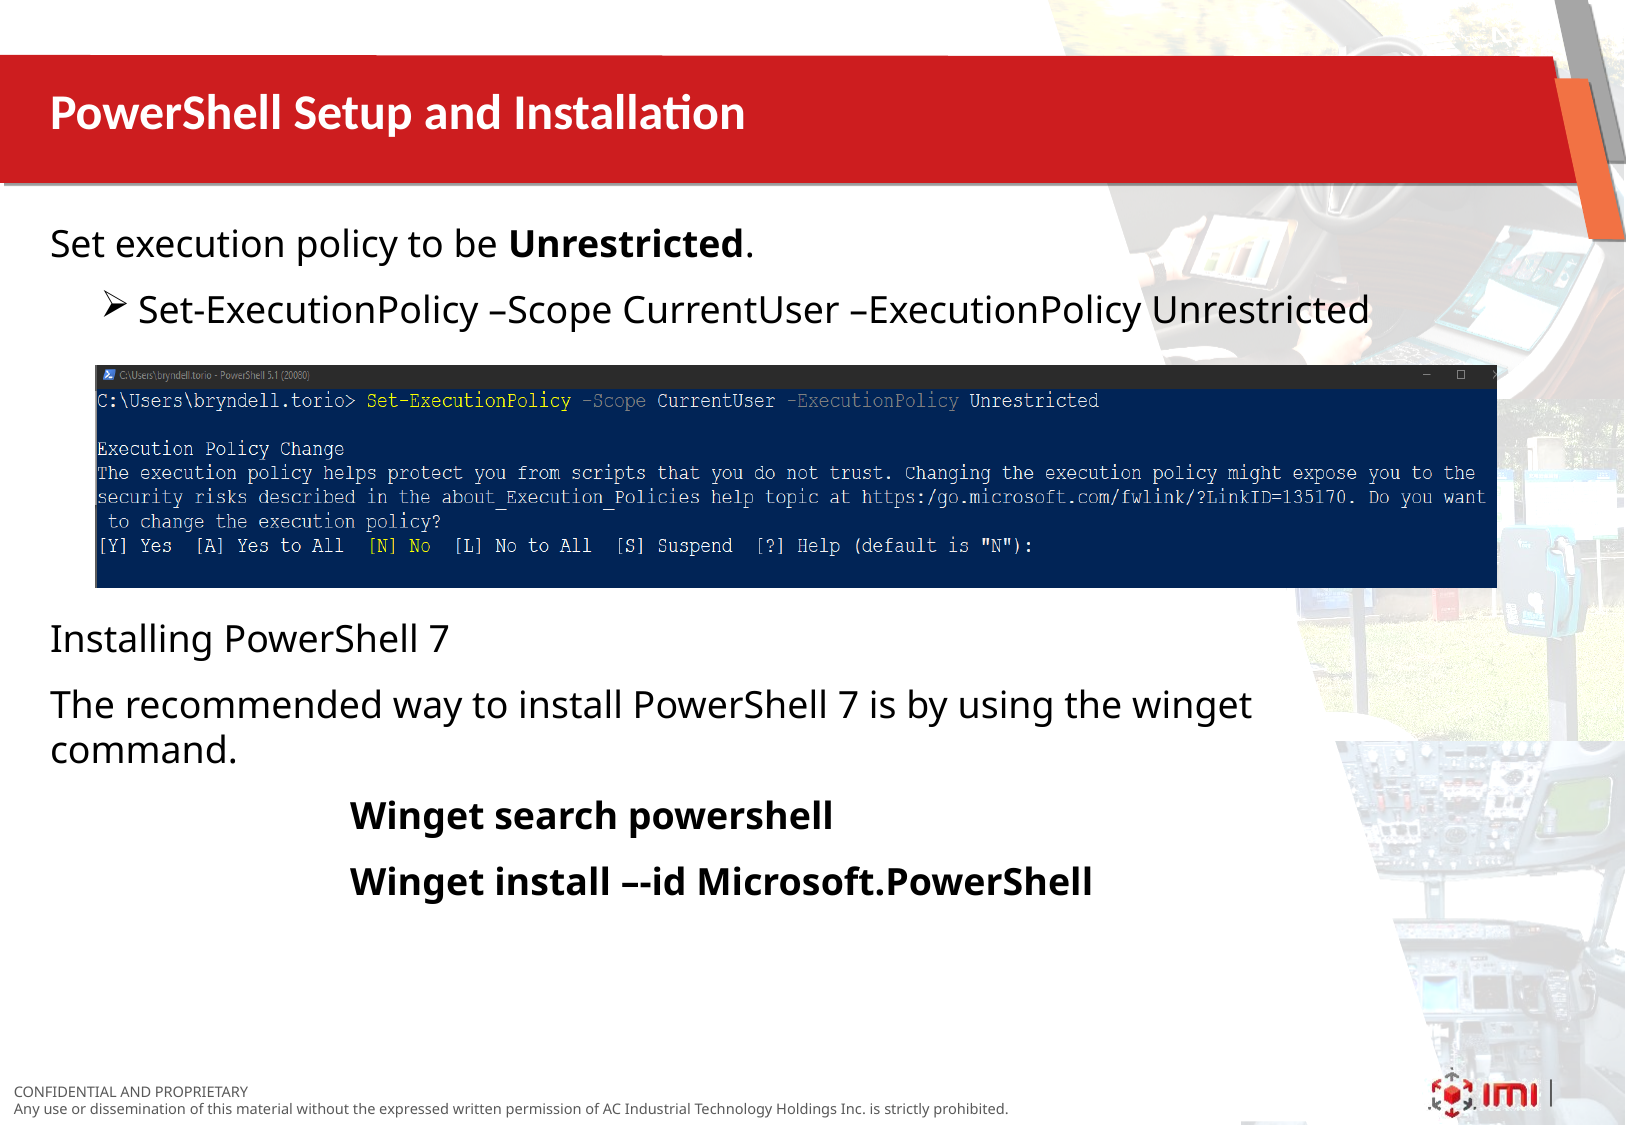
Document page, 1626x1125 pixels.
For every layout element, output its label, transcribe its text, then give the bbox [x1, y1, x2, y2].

picture [94, 365, 1498, 588]
title PowerShell Setup and Installation [35, 72, 1437, 152]
text_box Set execution policy to be Unrestricted. Set-ExecutionPolicy –Scope CurrentUser –ExecutionPolicy Unrestricted Installing PowerShell 7 The recommended way to install PowerShell 7 is by using the winget command. Winget search powershell Winget install –-id Microsoft.PowerShell [35, 212, 1437, 740]
picture [1422, 1062, 1541, 1124]
